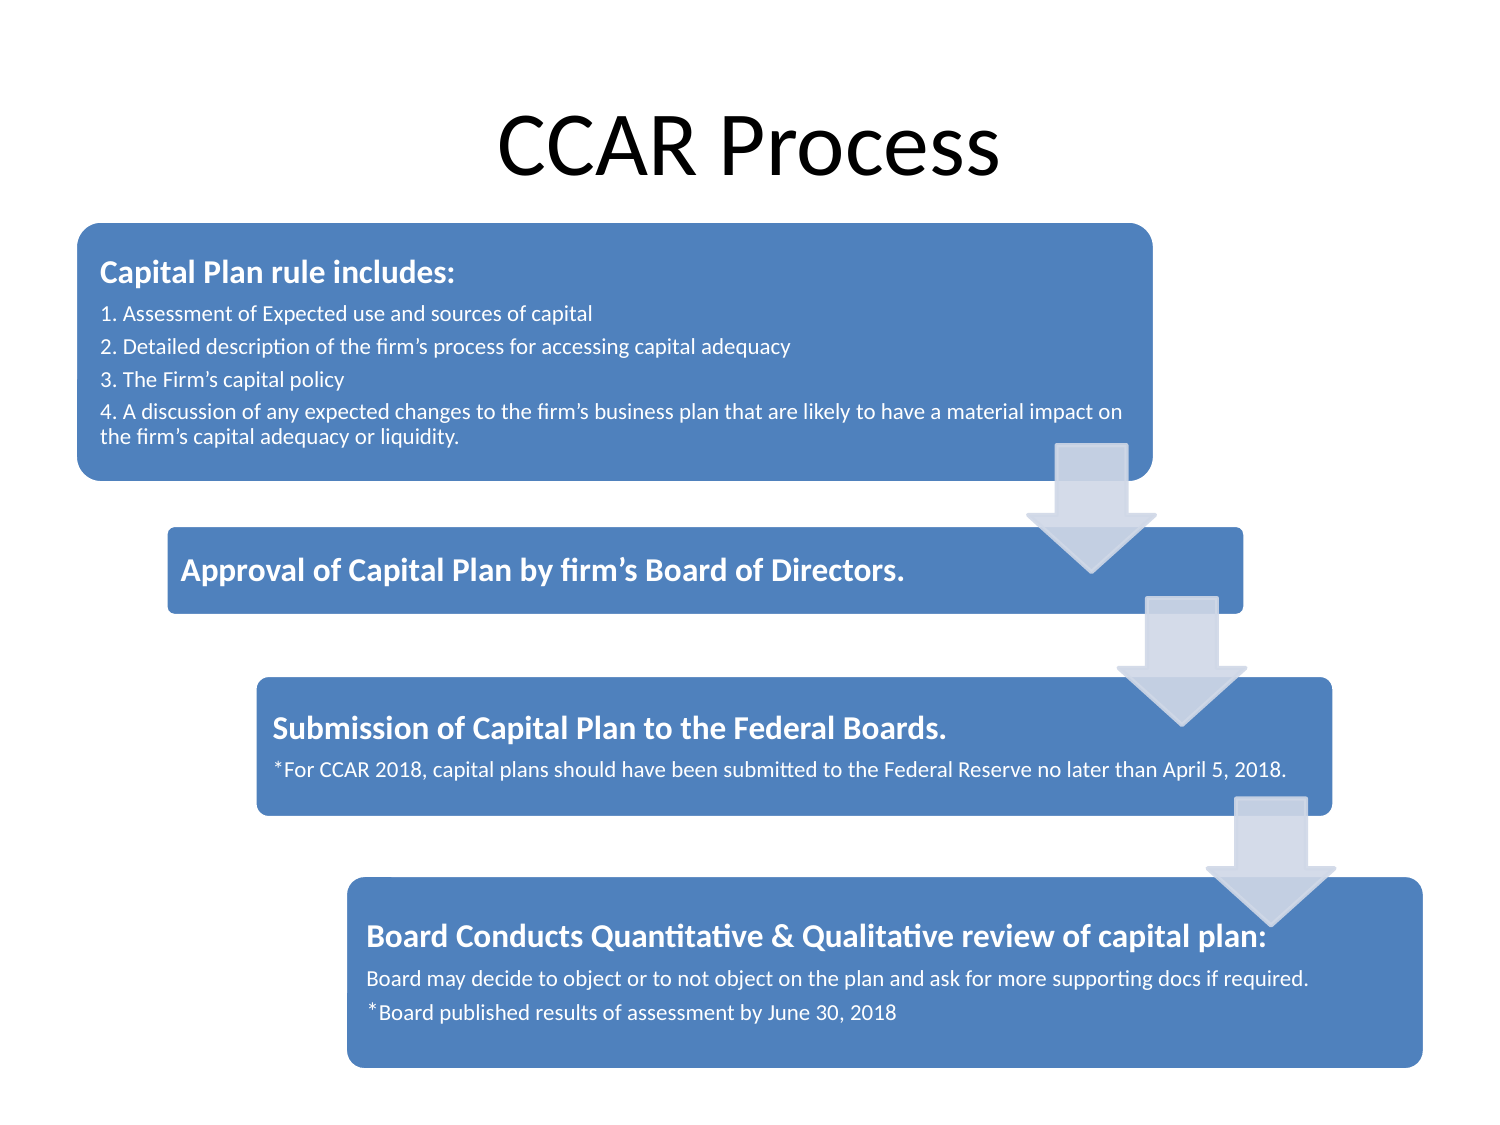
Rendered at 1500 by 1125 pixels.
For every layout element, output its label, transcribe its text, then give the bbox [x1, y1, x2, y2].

title CCAR Process [75, 45, 1425, 233]
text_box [74, 237, 1426, 1125]
